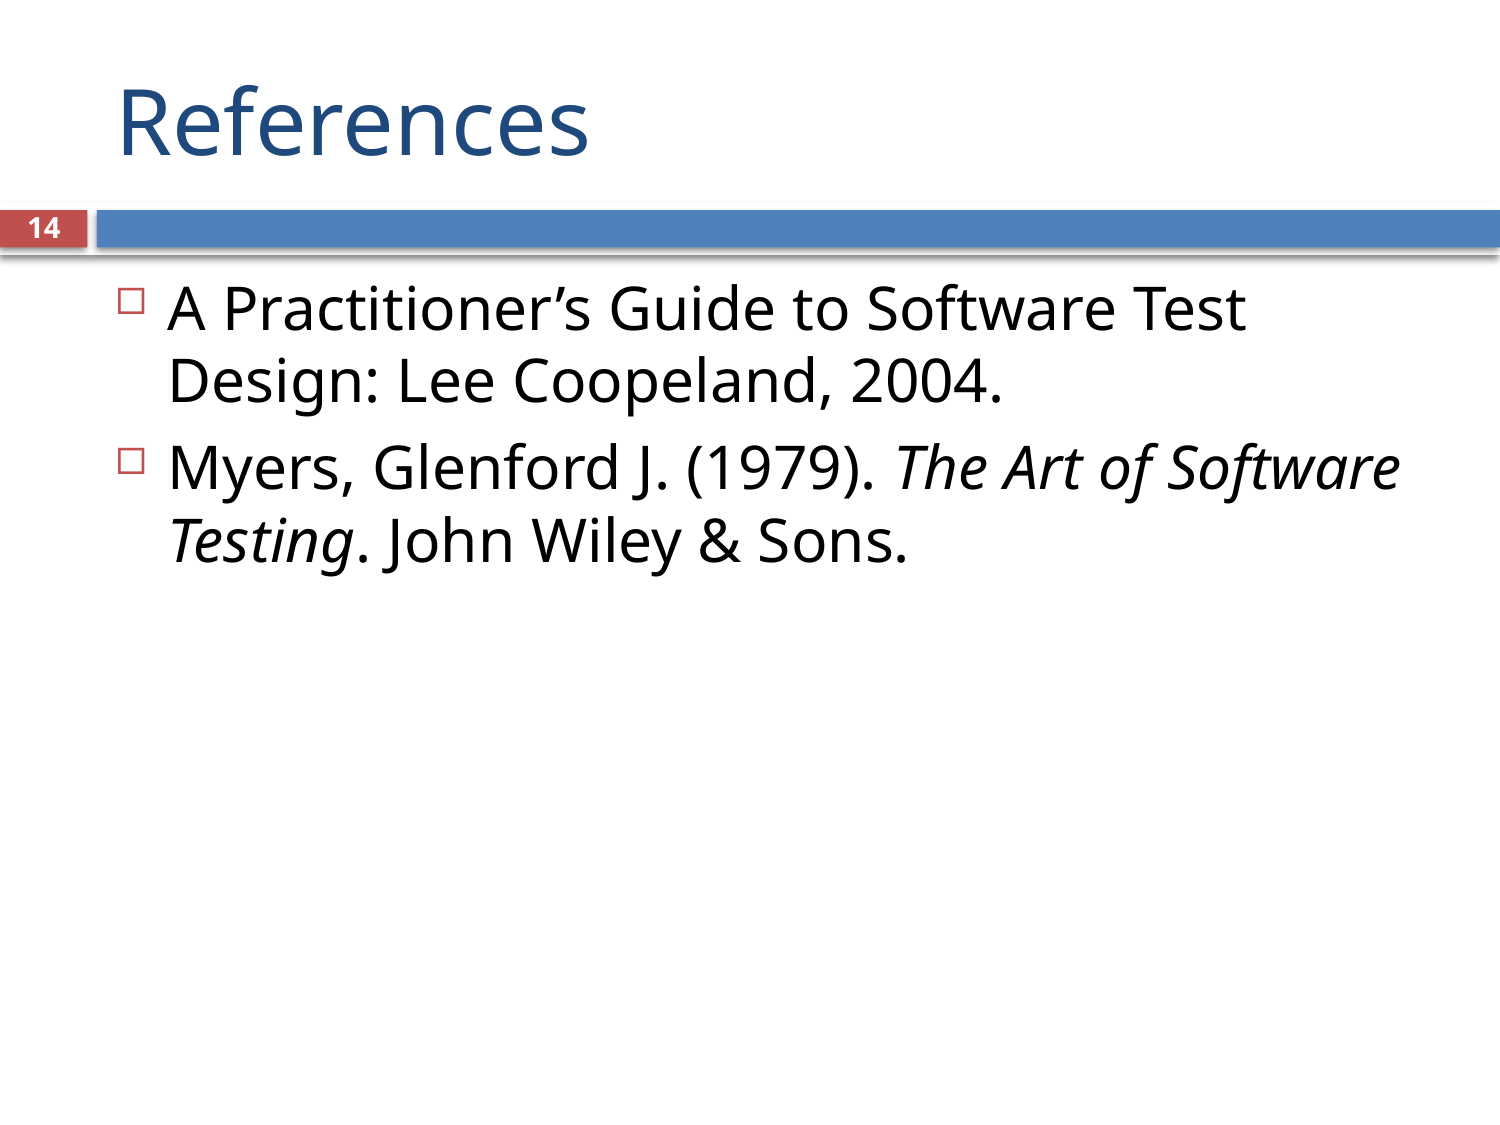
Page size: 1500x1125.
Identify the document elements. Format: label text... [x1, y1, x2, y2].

title References [100, 37, 1438, 200]
slide_number 14 [0, 208, 88, 249]
list A Practitioner’s Guide to Software Test Design: Lee Coopeland, 2004. Myers, Glenford J. (1979). The Art of Software Testing. John Wiley & Sons. [100, 262, 1438, 1000]
